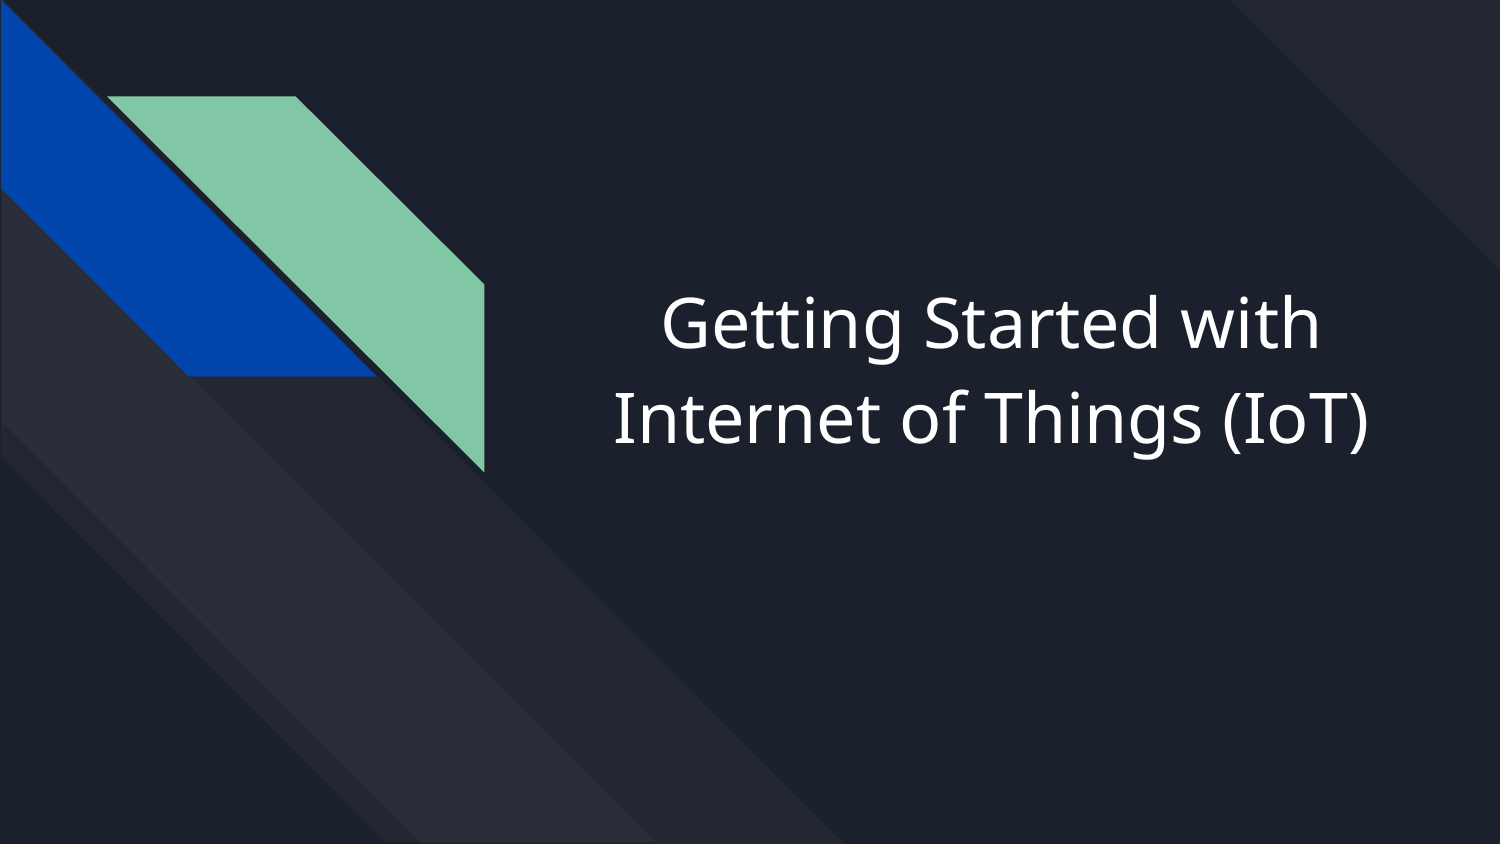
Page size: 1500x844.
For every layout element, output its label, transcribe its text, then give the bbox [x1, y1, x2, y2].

title Getting Started with Internet of Things (IoT) [580, 258, 1404, 561]
